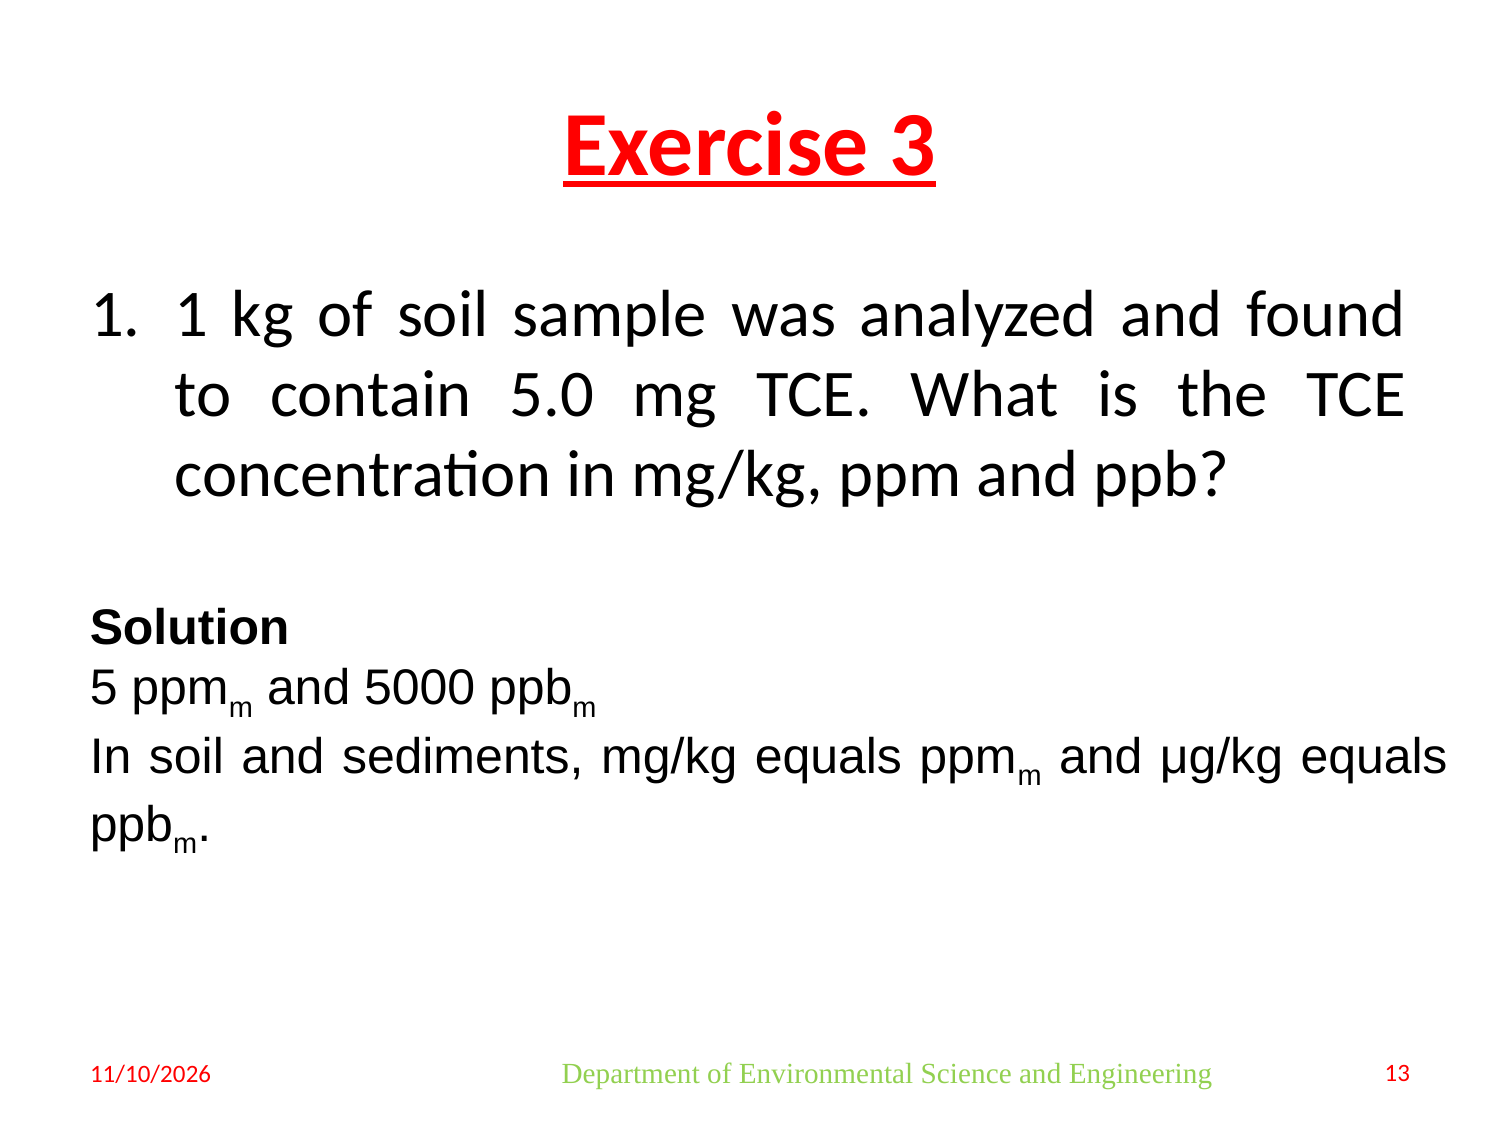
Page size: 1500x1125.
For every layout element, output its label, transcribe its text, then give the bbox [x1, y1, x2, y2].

text_box Solution 5 ppmm and 5000 ppbm In soil and sediments, mg/kg equals ppmm and μg/kg equals ppbm. [75, 587, 1463, 867]
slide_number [75, 1042, 425, 1103]
footer Department of Environmental Science and Engineering [512, 1042, 1250, 1100]
list 1 kg of soil sample was analyzed and found to contain 5.0 mg TCE. What is the TCE concentration in mg/kg, ppm and ppb? [75, 262, 1423, 587]
title Exercise 3 [75, 45, 1425, 233]
slide_number 13 [1250, 1042, 1425, 1100]
